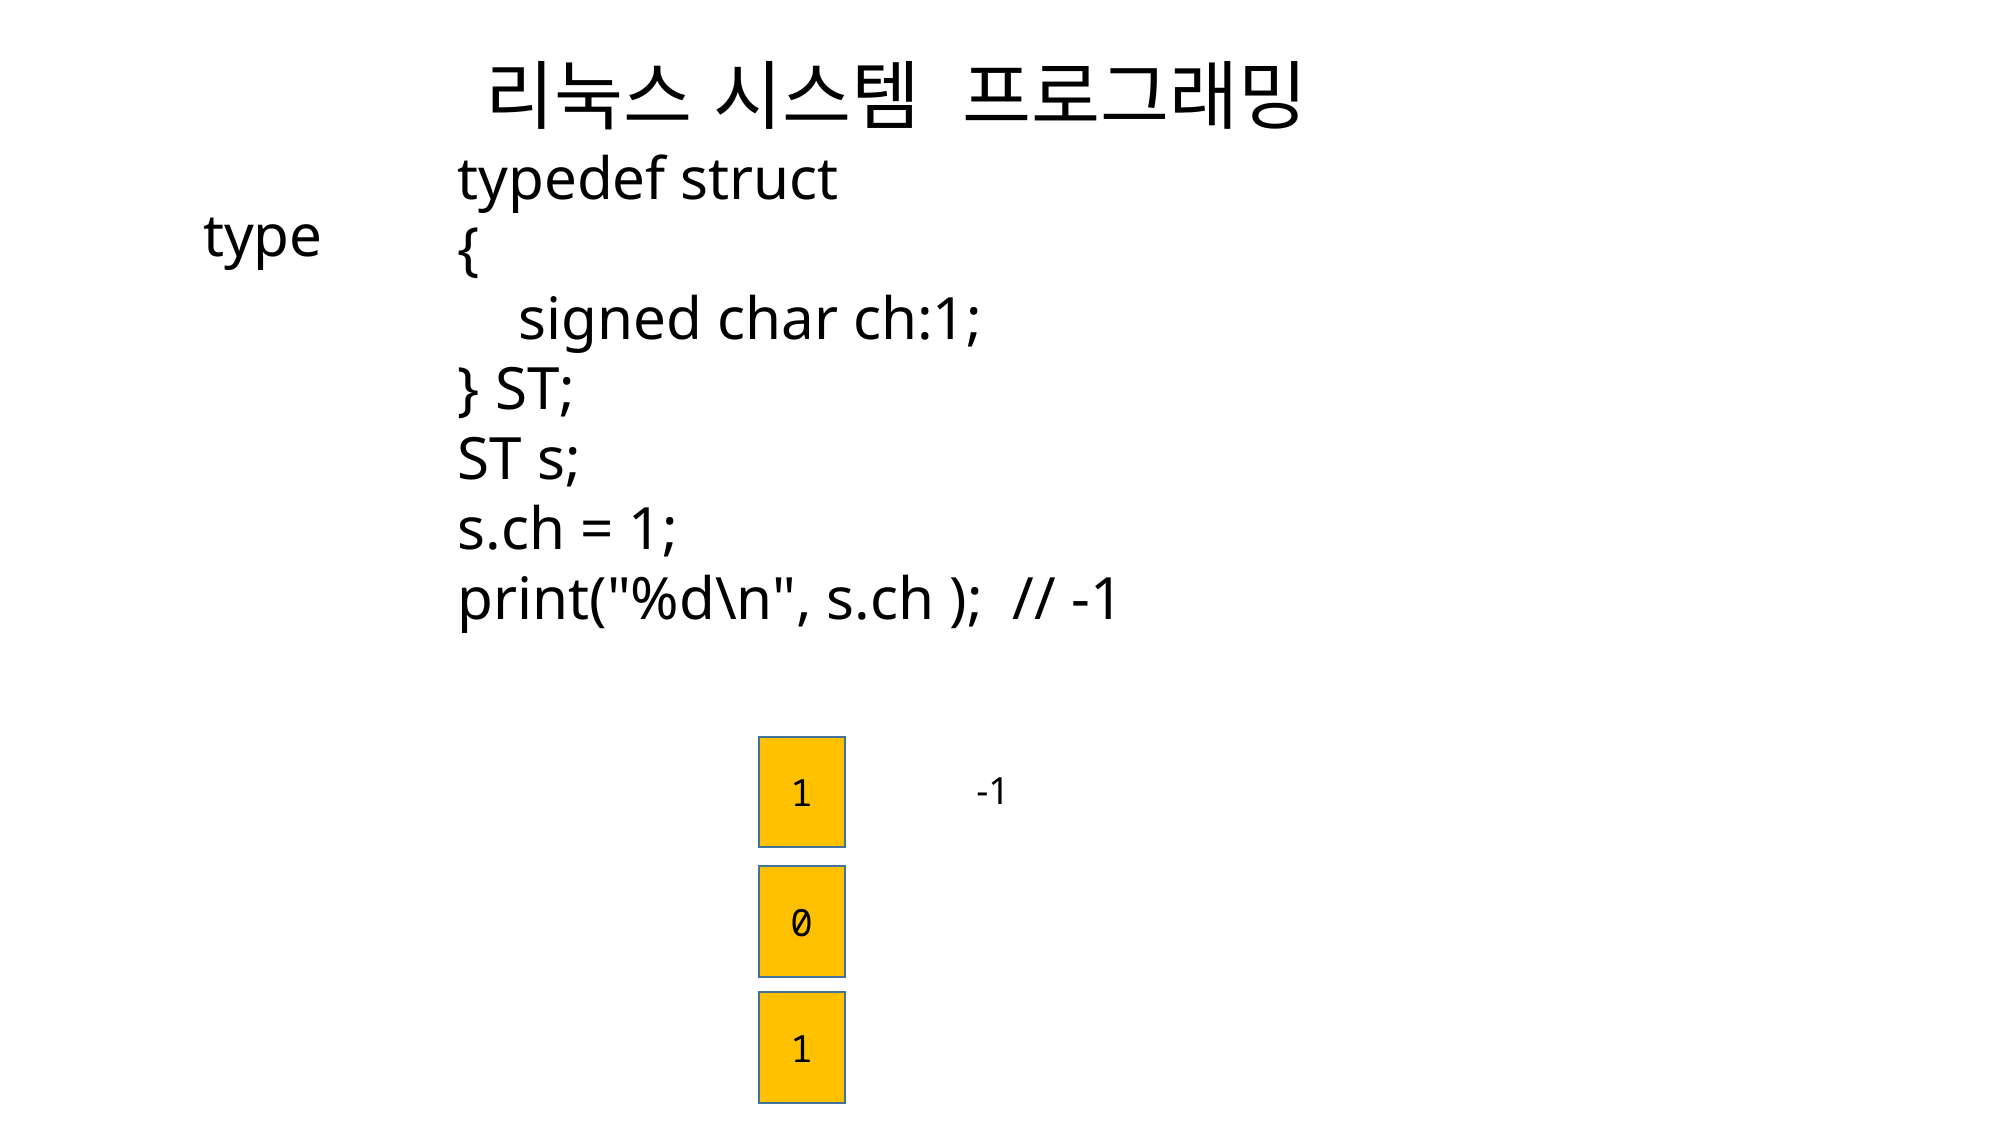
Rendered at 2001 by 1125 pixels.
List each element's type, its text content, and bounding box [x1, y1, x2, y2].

text_box 0 [758, 865, 846, 978]
text_box 리눅스 시스템 프로그래밍 [471, 40, 1323, 146]
text_box typedef struct { signed char ch:1; } ST; ST s; s.ch = 1; print("%d\n", s.ch ); // -1 [443, 133, 1139, 639]
text_box 1 [758, 991, 846, 1104]
text_box -1 [961, 759, 1025, 820]
text_box 1 [758, 736, 846, 848]
text_box type [188, 190, 338, 276]
